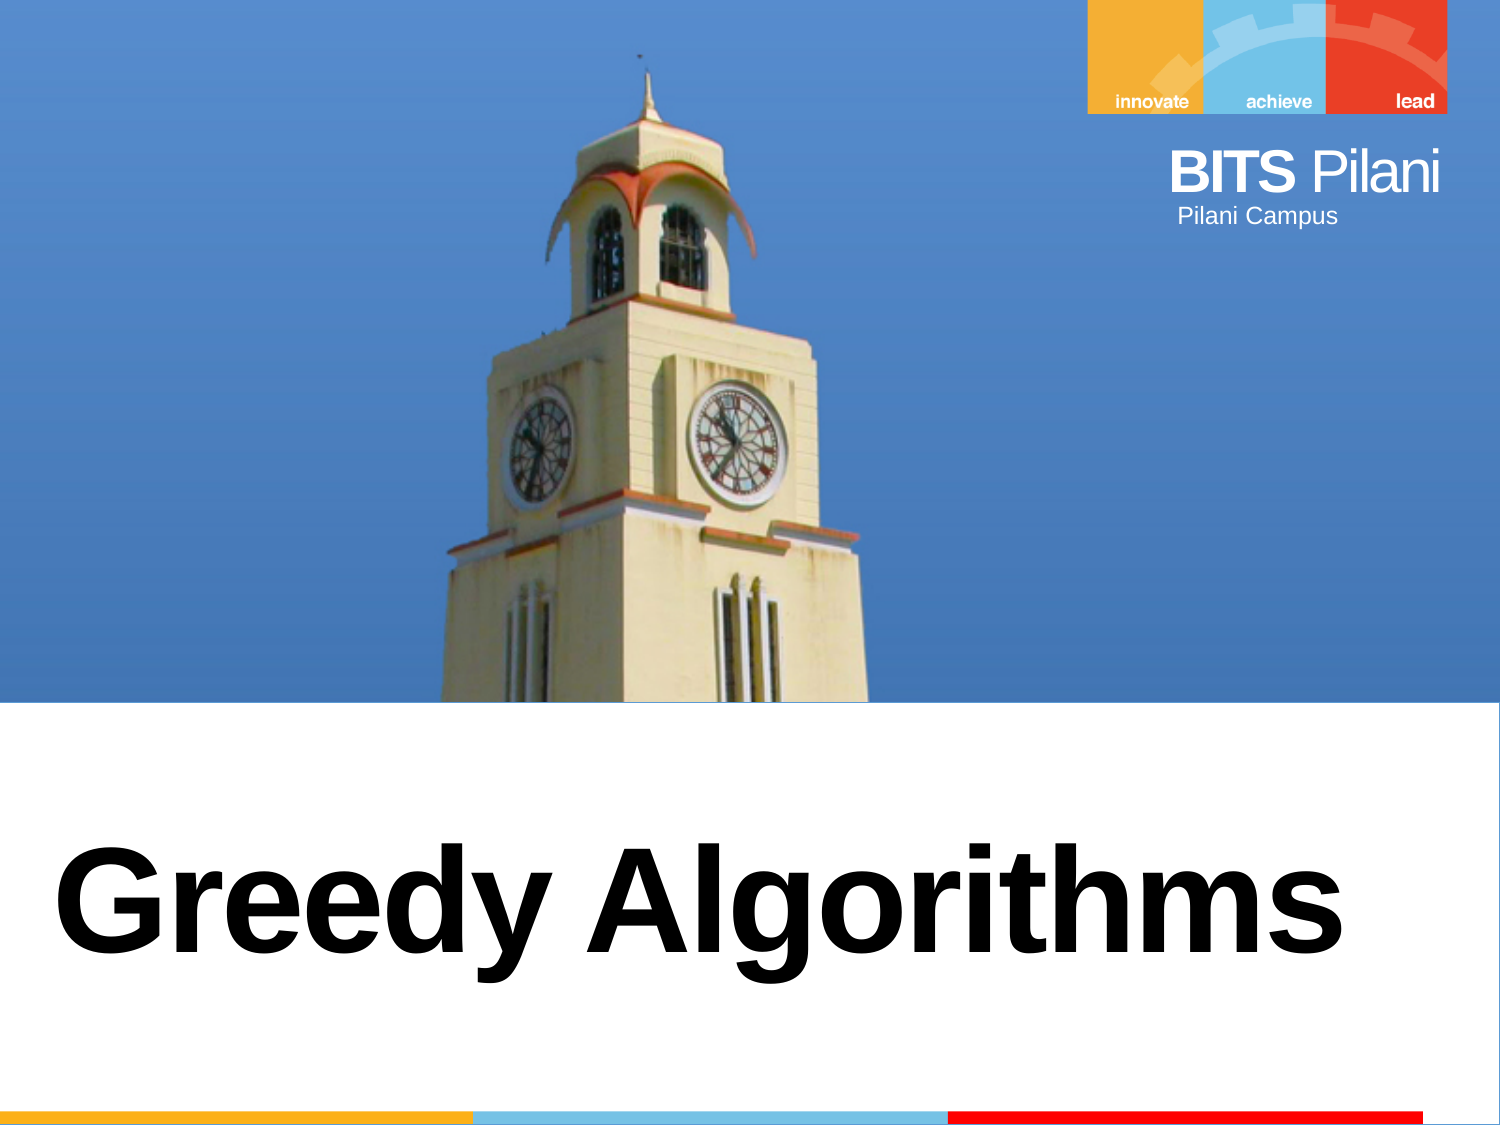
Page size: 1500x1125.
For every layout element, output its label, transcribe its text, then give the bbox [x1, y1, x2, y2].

list Greedy Algorithms [37, 712, 1475, 1025]
picture [0, 0, 1500, 702]
